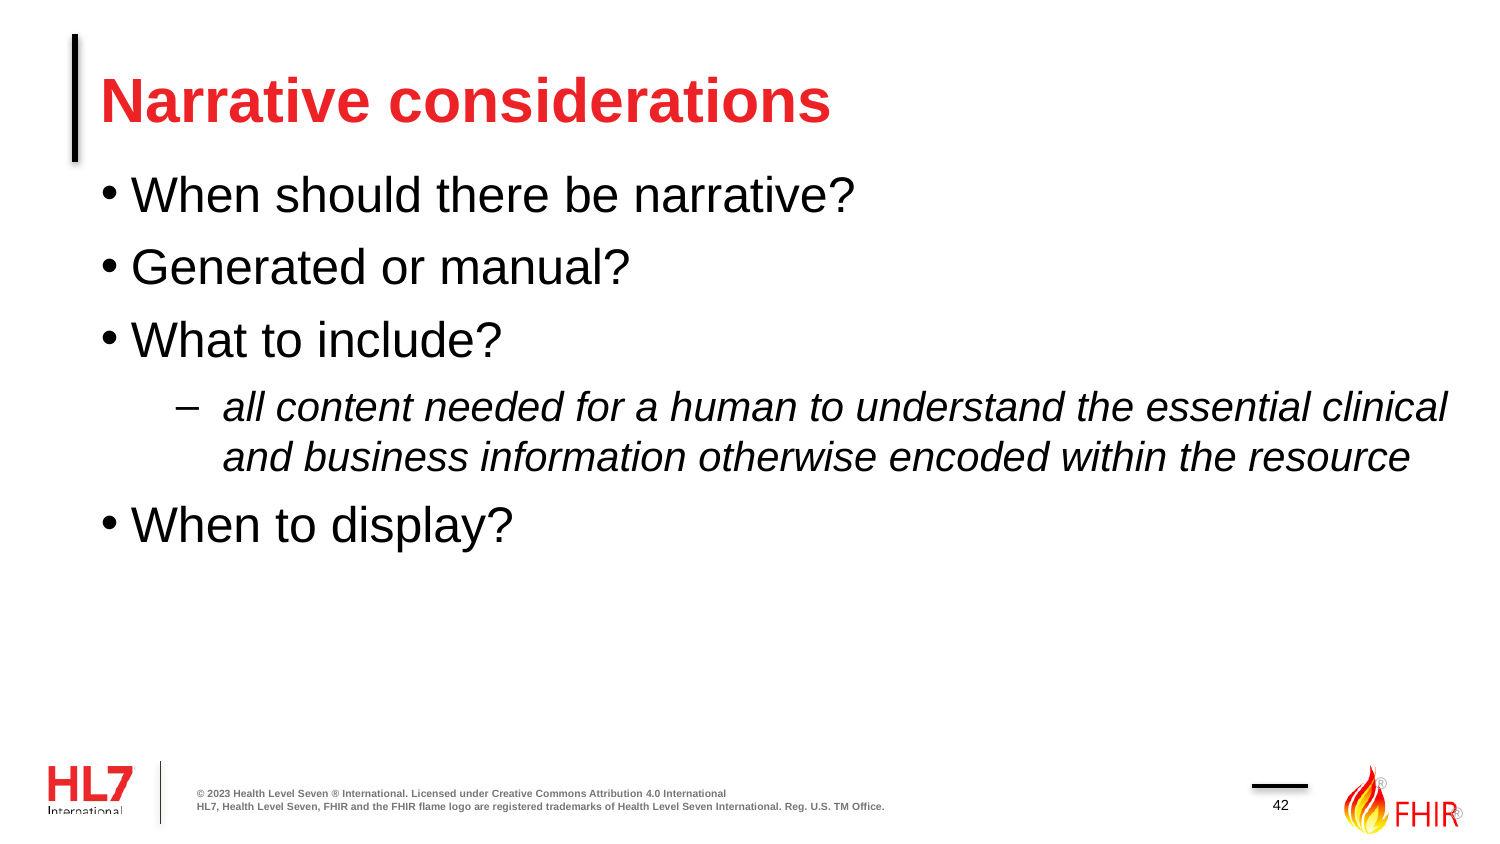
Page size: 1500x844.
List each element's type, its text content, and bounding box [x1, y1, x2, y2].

list When should there be narrative? Generated or manual? What to include? all content needed for a human to understand the essential clinical and business information otherwise encoded within the resource When to display? [100, 162, 1451, 731]
picture [1339, 760, 1463, 837]
title Narrative considerations [100, 33, 1451, 162]
footer © 2023 Health Level Seven ® International. Licensed under Creative Commons Attribution 4.0 International HL7, Health Level Seven, FHIR and the FHIR flame logo are registered trademarks of Health Level Seven International. Reg. U.S. TM Office. [196, 786, 941, 813]
slide_number 42 [1258, 786, 1304, 813]
